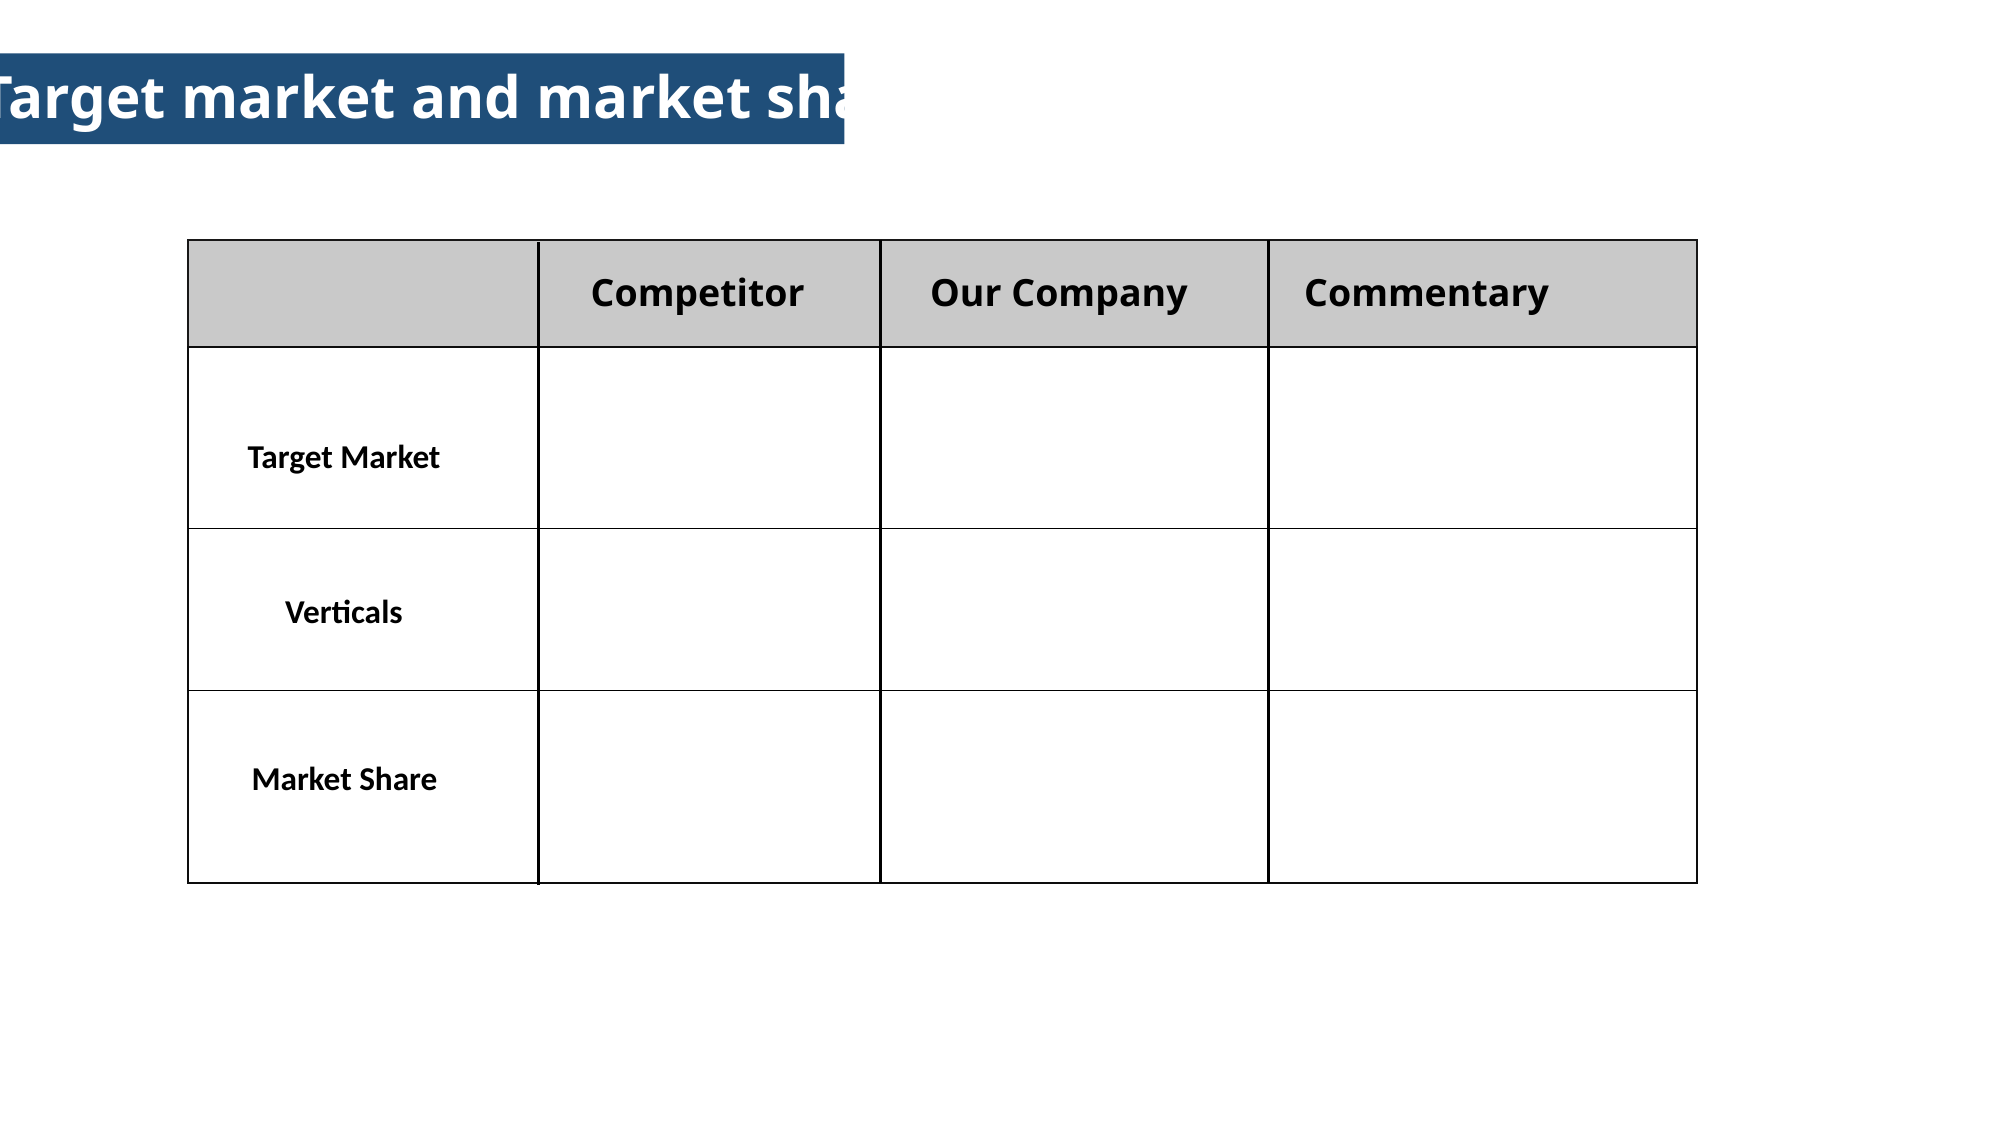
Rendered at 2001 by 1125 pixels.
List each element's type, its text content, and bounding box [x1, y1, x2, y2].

text_box [540, 346, 1698, 884]
text_box Our Company [915, 262, 1203, 322]
text_box [187, 346, 537, 884]
text_box [1270, 239, 1698, 346]
text_box Commentary [1289, 262, 1564, 322]
text_box Competitor [575, 262, 820, 322]
text_box Target market and market share [0, 48, 944, 138]
text_box [0, 138, 846, 145]
text_box [882, 239, 1268, 346]
text_box [187, 239, 880, 346]
